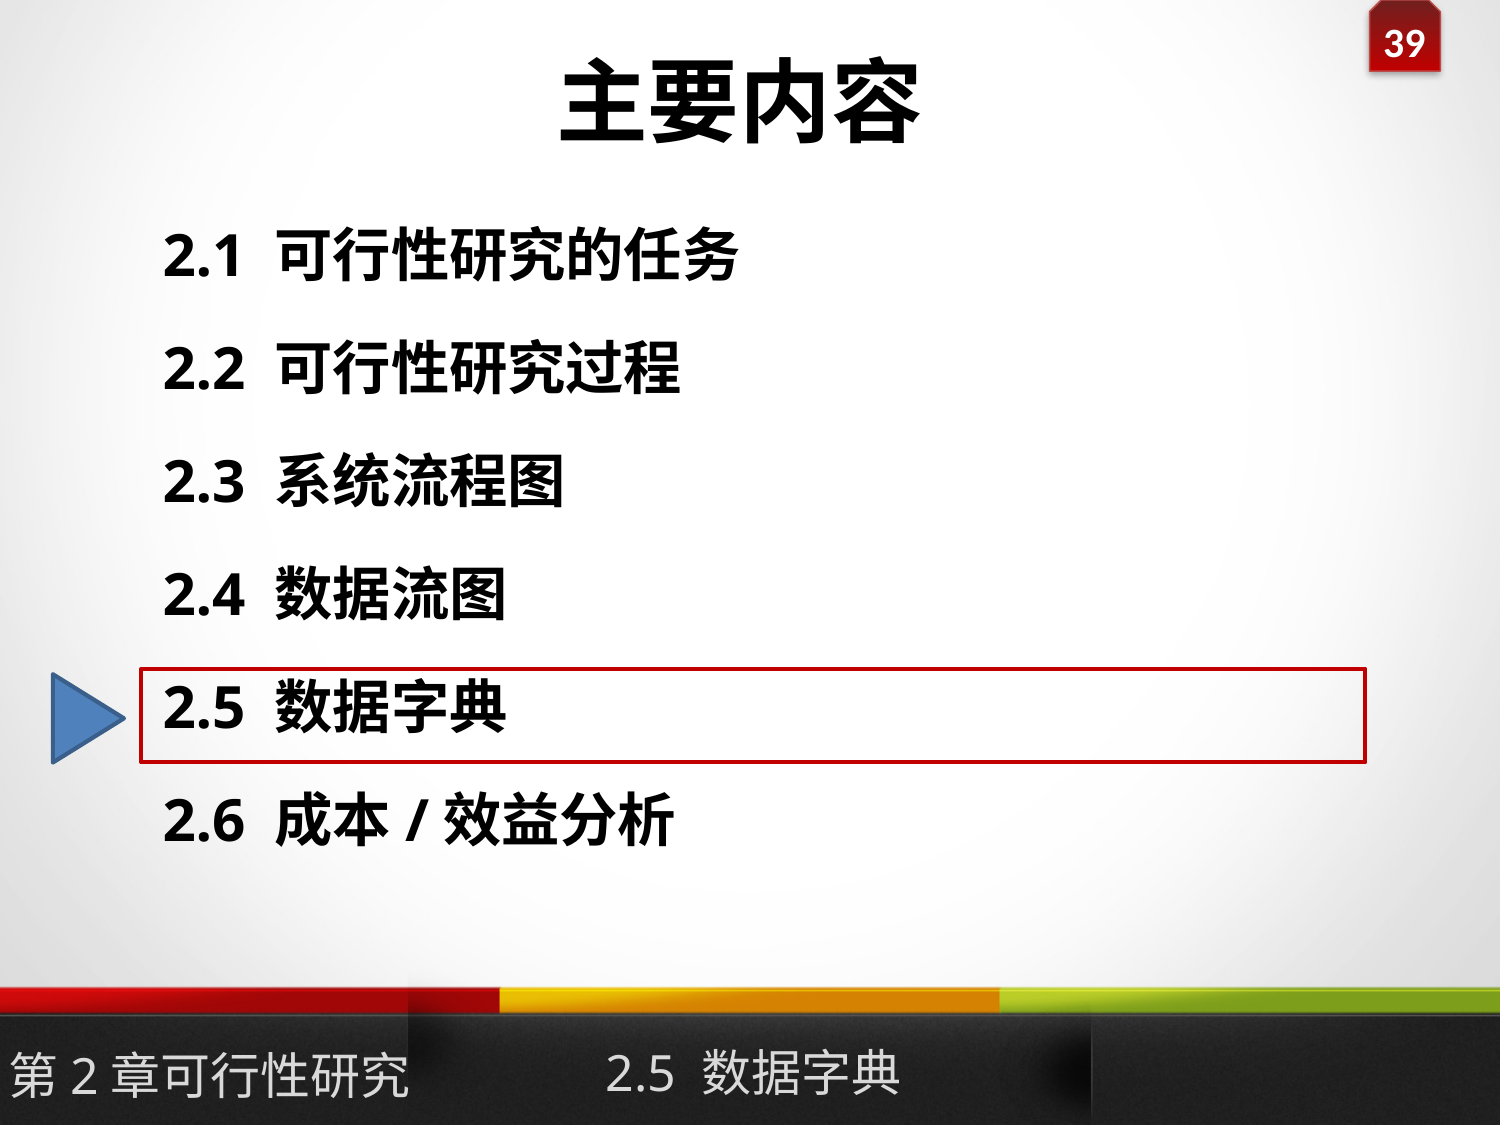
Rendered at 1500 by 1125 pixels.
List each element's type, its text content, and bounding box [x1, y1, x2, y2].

title 主要内容 [64, 0, 1416, 188]
picture [0, 0, 1500, 1125]
text_box 第2章可行性研究 [0, 1035, 437, 1114]
text_box [50, 672, 127, 765]
text_box [139, 667, 1367, 764]
text_box 2.5 数据字典 [478, 1032, 1029, 1111]
text_box 2.1 可行性研究的任务 2.2 可行性研究过程 2.3 系统流程图 2.4 数据流图 2.5 数据字典 2.6 成本/效益分析 [147, 196, 1443, 861]
